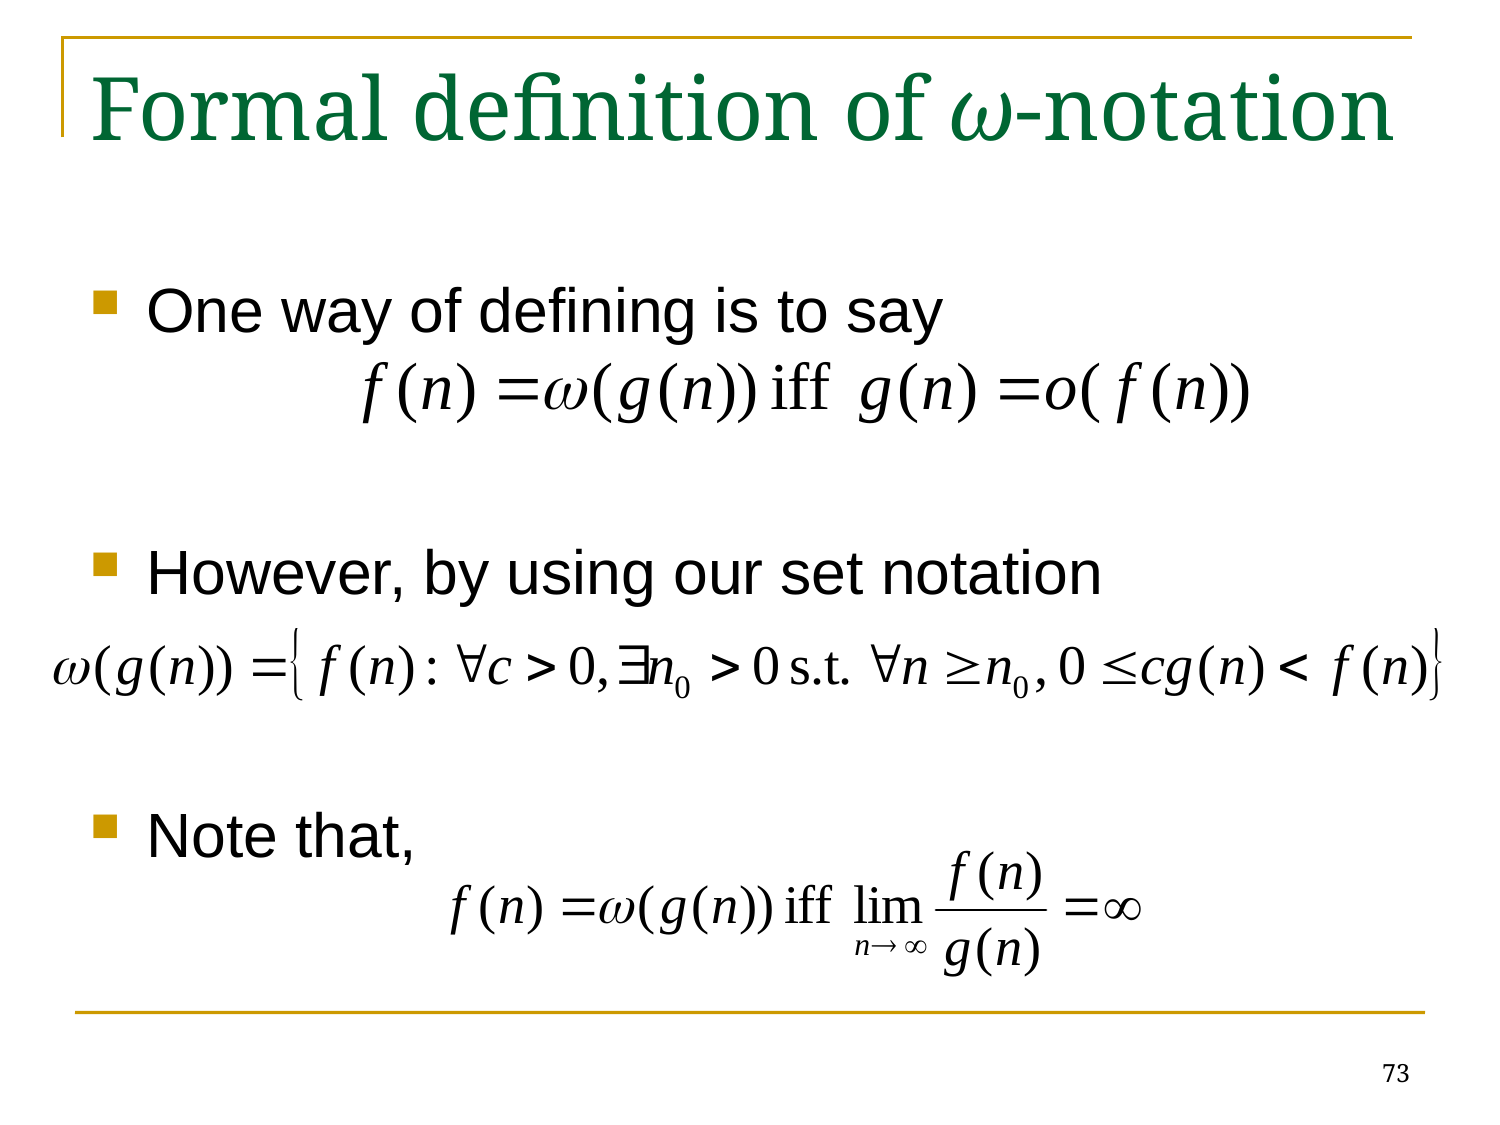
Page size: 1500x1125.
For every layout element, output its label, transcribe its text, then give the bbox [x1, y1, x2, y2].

slide_number 73 [1074, 1023, 1426, 1100]
list One way of defining is to say However, by using our set notation Note that, [75, 262, 1425, 628]
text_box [44, 628, 1456, 713]
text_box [431, 837, 1150, 987]
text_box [339, 348, 1263, 438]
list One way of defining is to say However, by using our set notation Note that, [75, 724, 1425, 1006]
title Formal definition of ω-notation [75, 45, 1425, 233]
